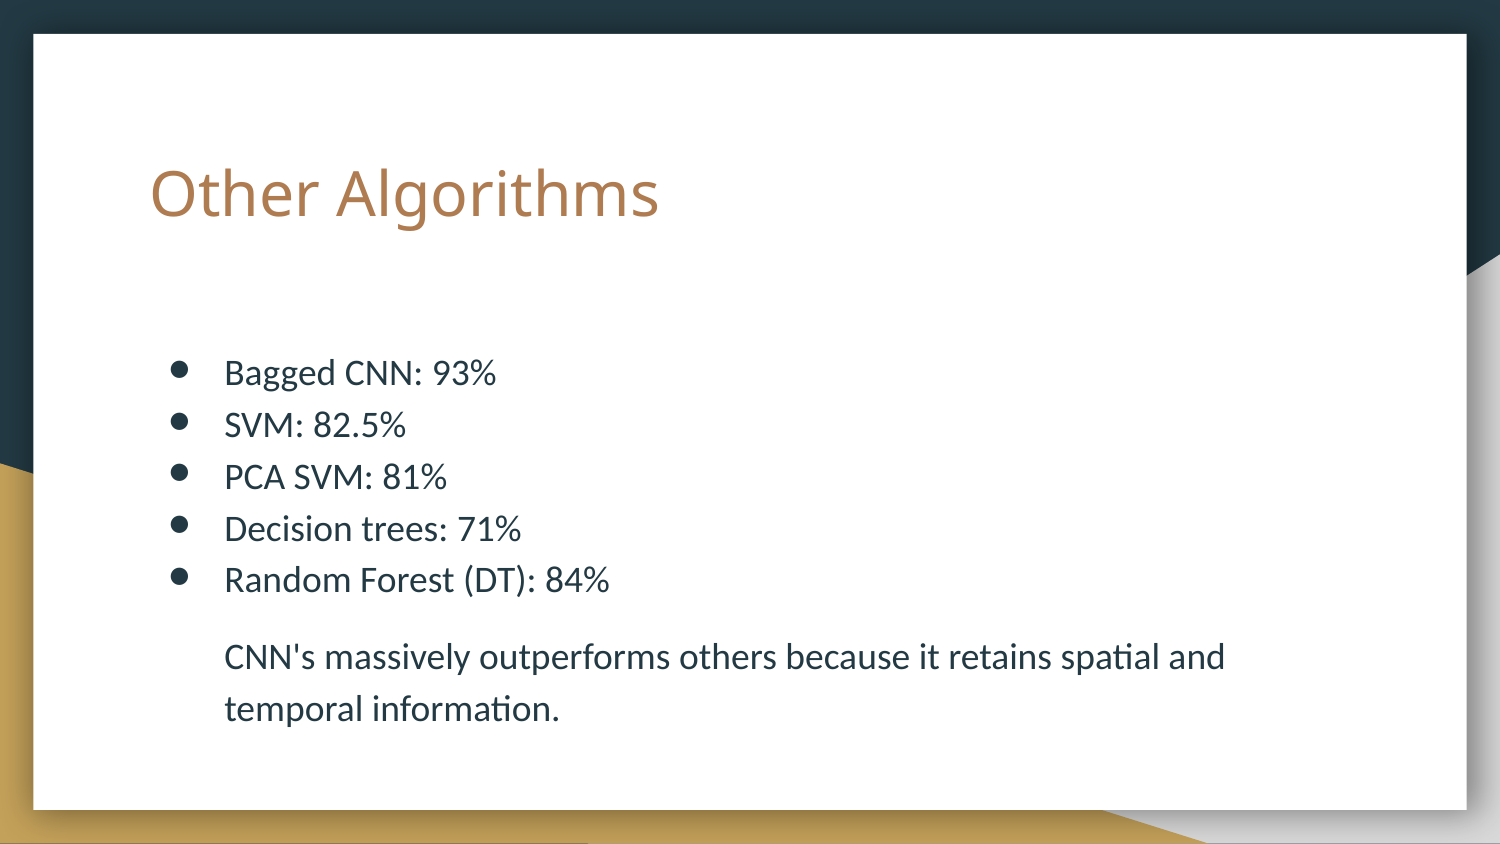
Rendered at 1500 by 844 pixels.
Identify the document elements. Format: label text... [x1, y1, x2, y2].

title Other Algorithms [134, 138, 1366, 296]
list Bagged CNN: 93% SVM: 82.5% PCA SVM: 81% Decision trees: 71% Random Forest (DT): 84% CNN's massively outperforms others because it retains spatial and temporal information. [134, 326, 1366, 754]
